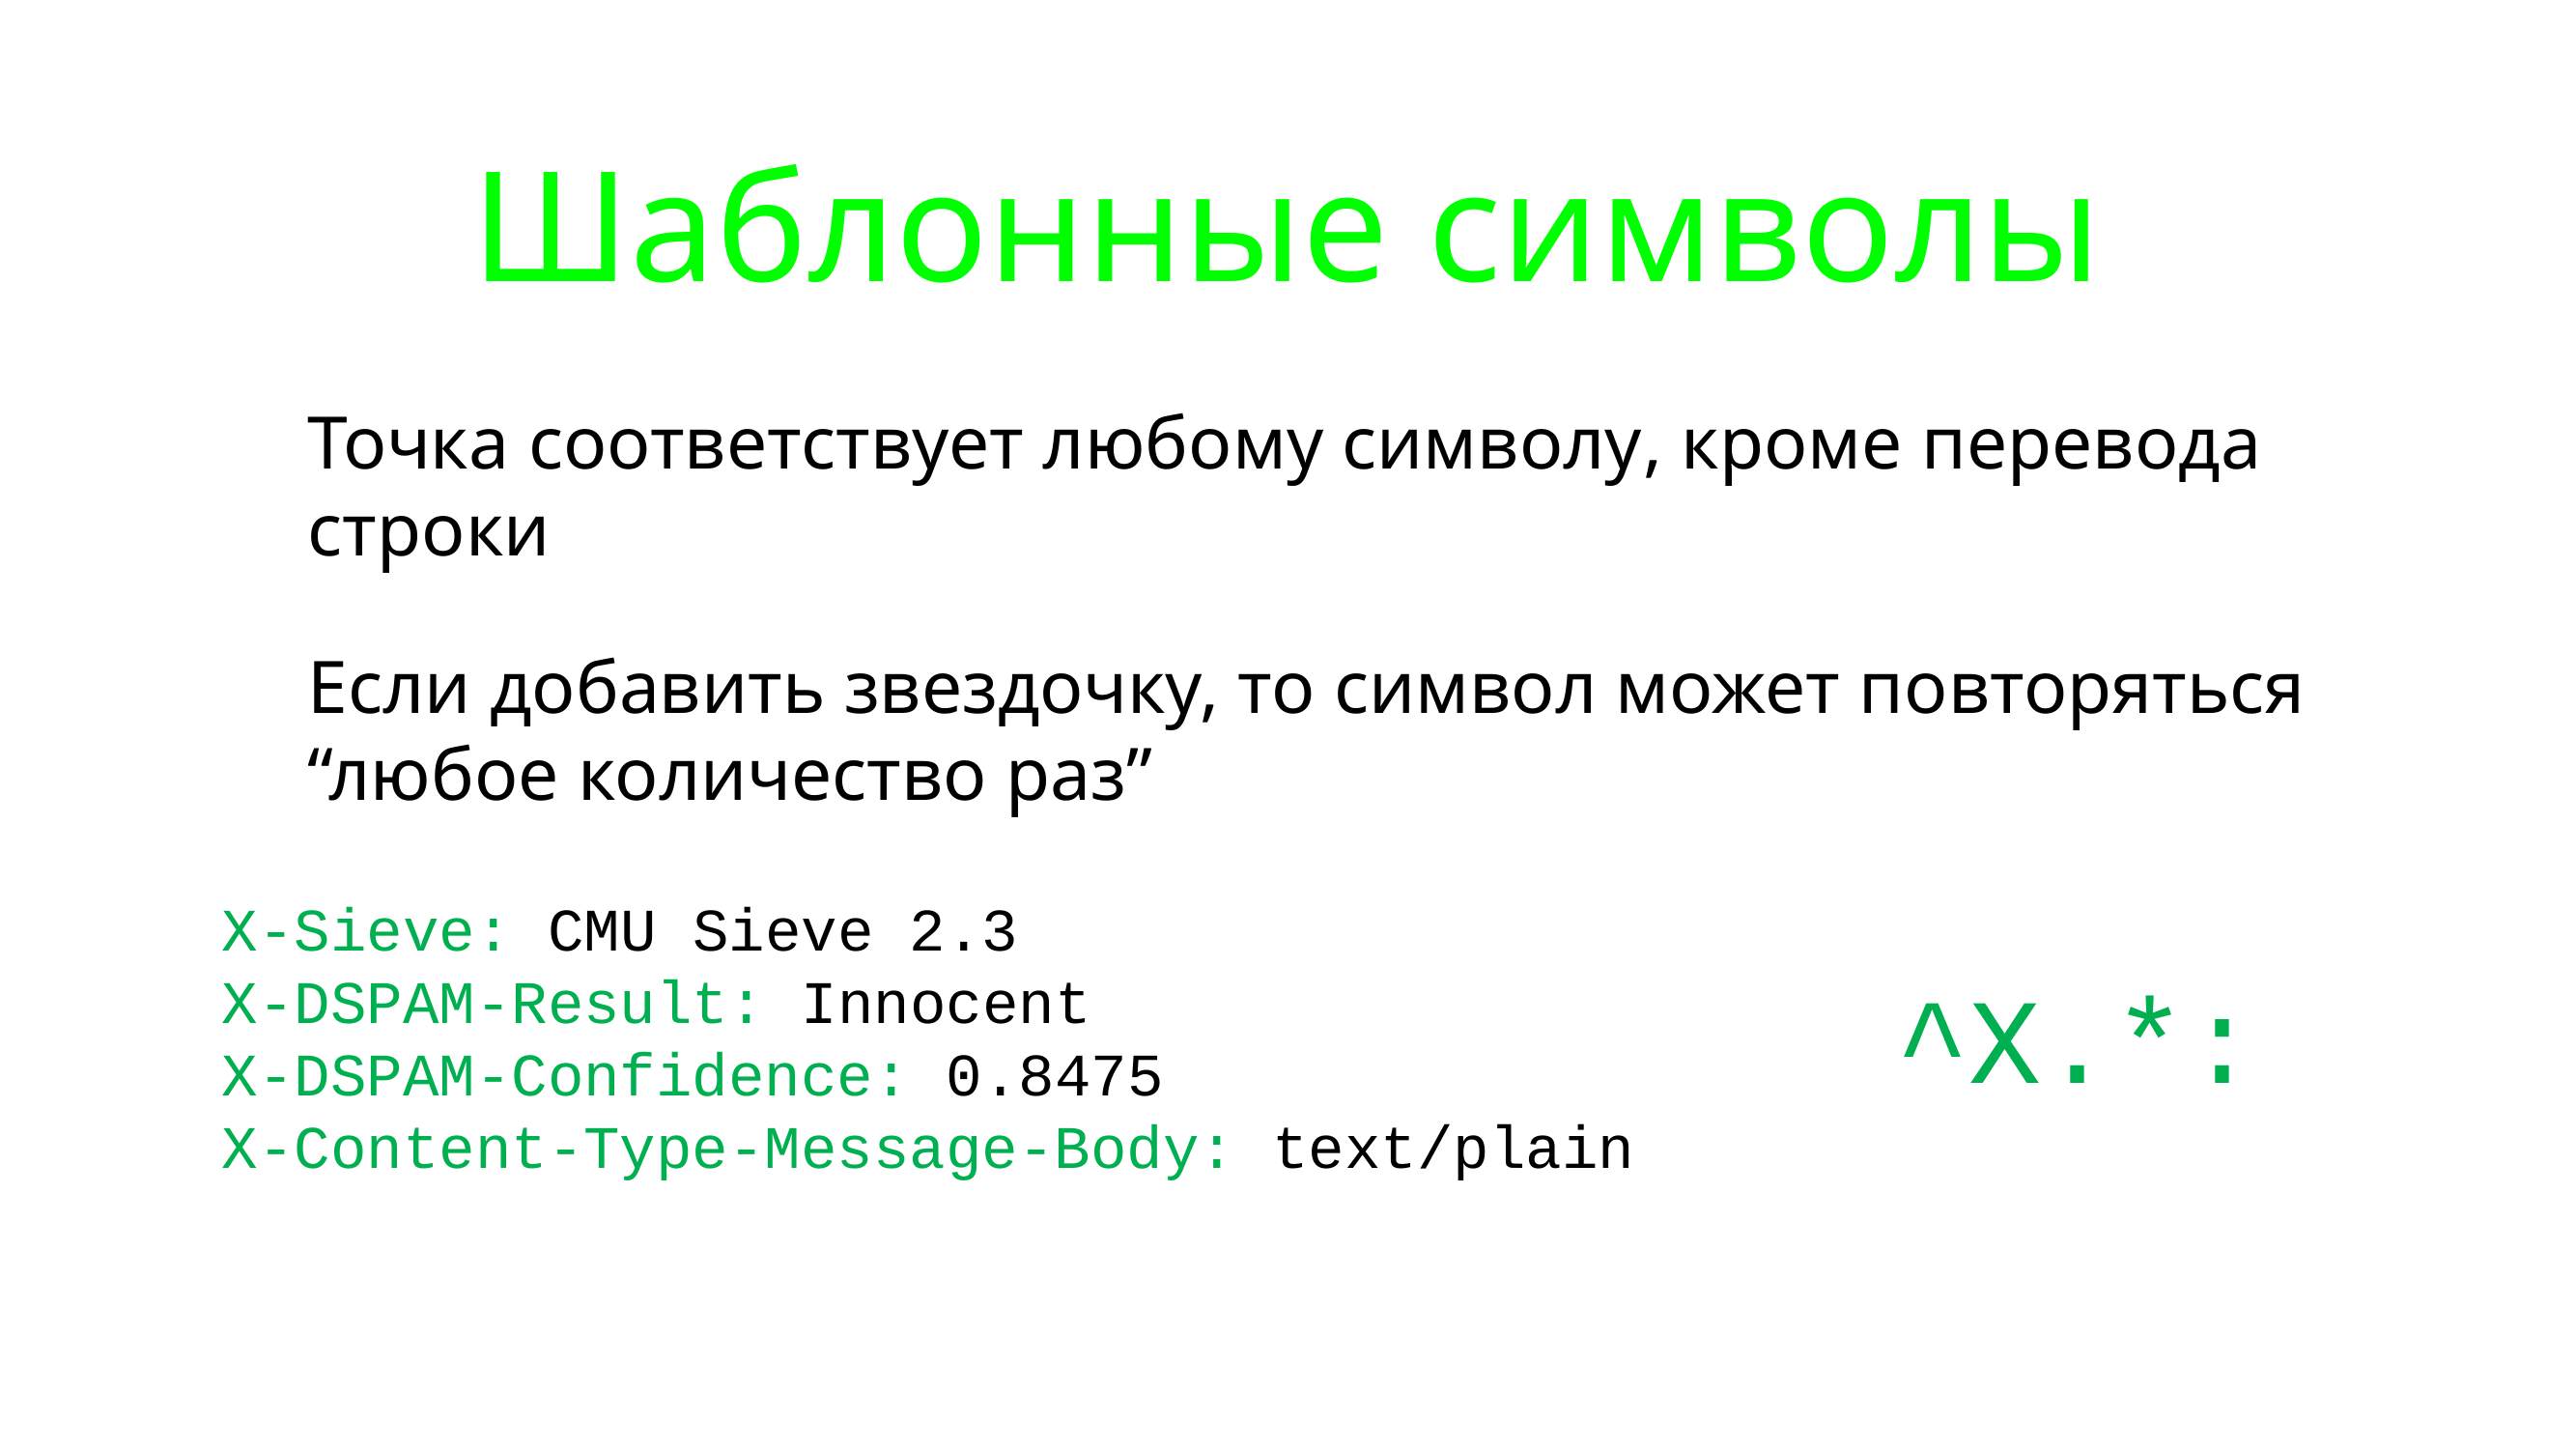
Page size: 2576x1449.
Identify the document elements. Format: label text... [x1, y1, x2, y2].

title Шаблонные символы [183, 38, 2391, 403]
list Точка соответствует любому символу, кроме перевода строки Если добавить звездочку, то символ может повторяться “любое количество раз” [183, 412, 2391, 800]
text_box X-Sieve: CMU Sieve 2.3 X-DSPAM-Result: Innocent X-DSPAM-Confidence: 0.8475 X-Content-Type-Message-Body: text/plain [221, 860, 1766, 1211]
text_box ^X.*: [1882, 957, 2274, 1114]
